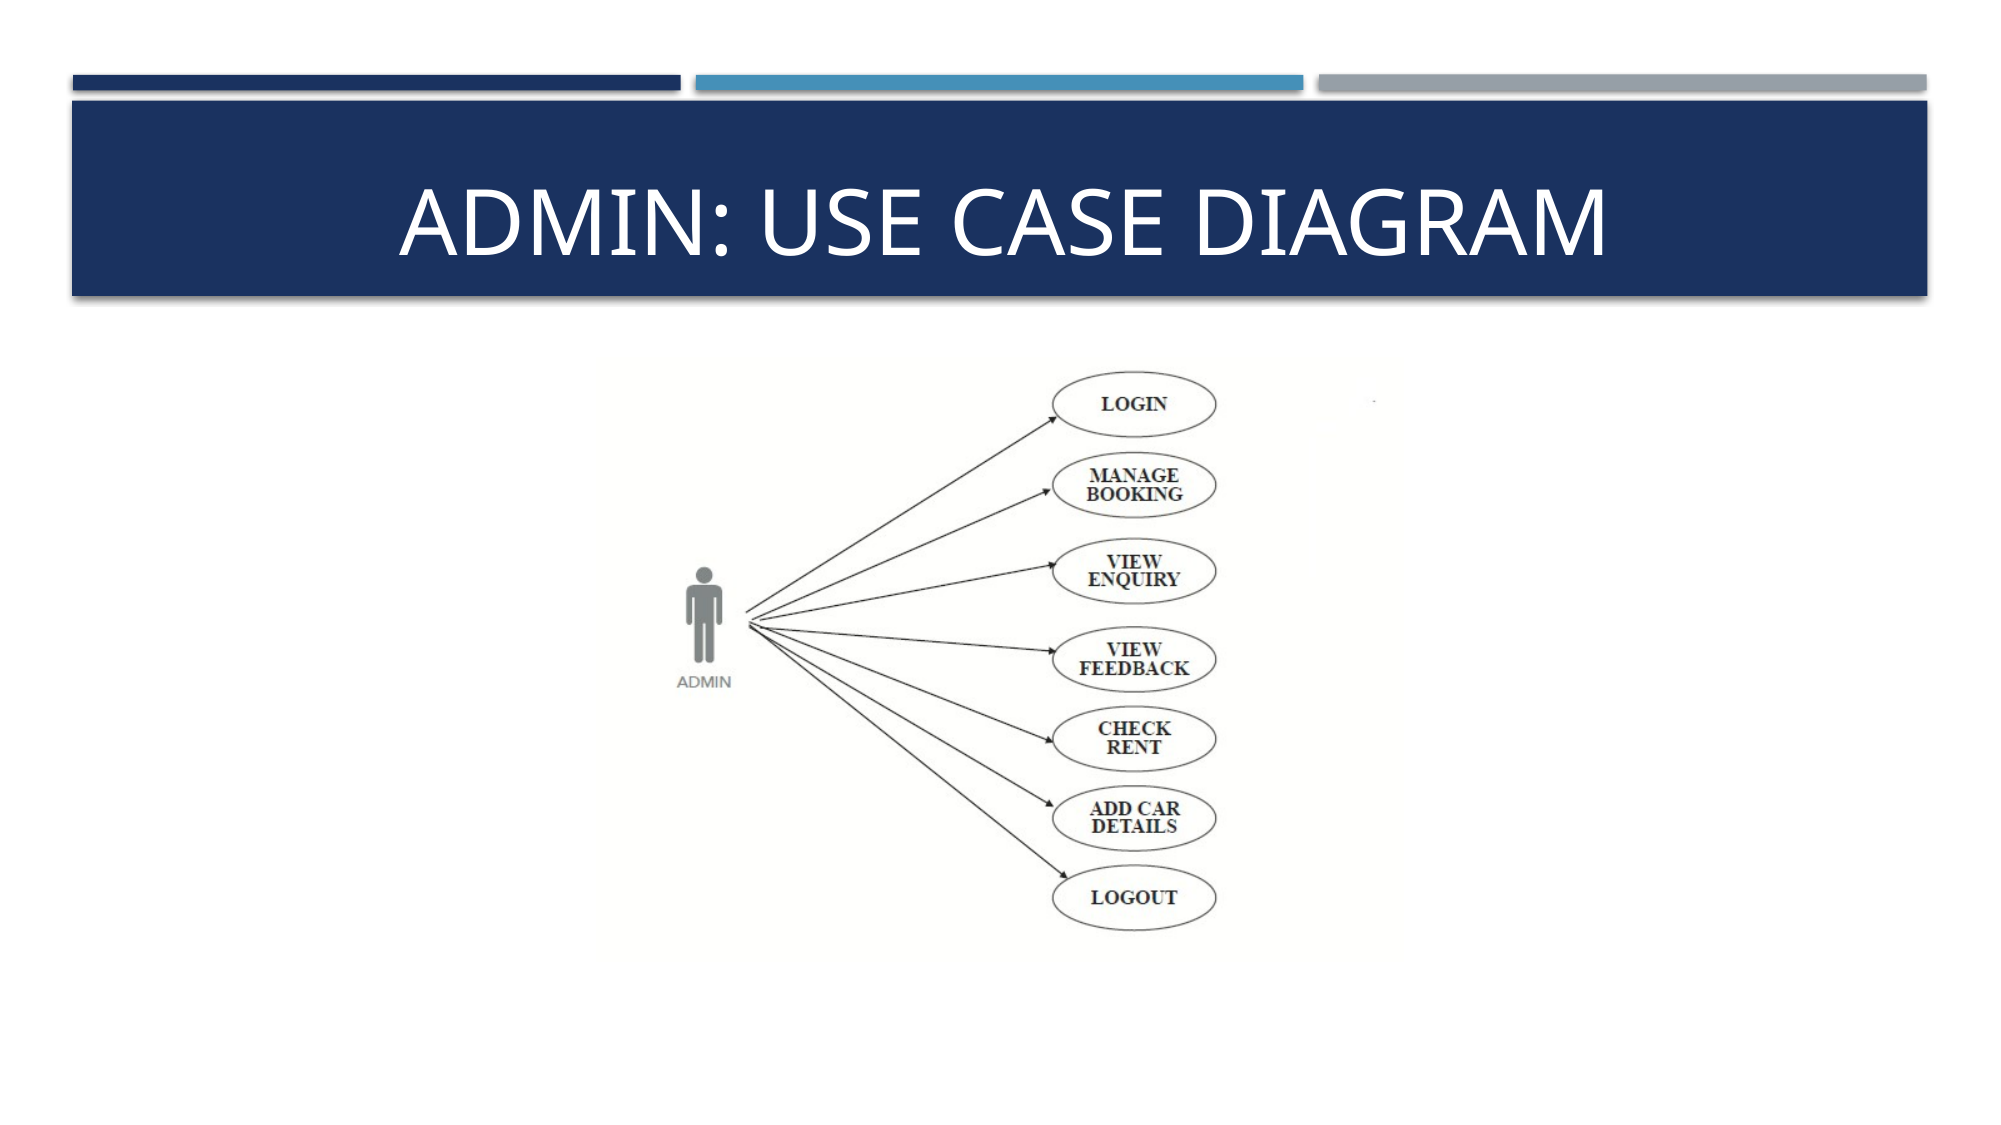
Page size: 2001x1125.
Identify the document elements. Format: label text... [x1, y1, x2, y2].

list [595, 357, 1404, 962]
title Admin: use case diagram [95, 115, 1905, 282]
